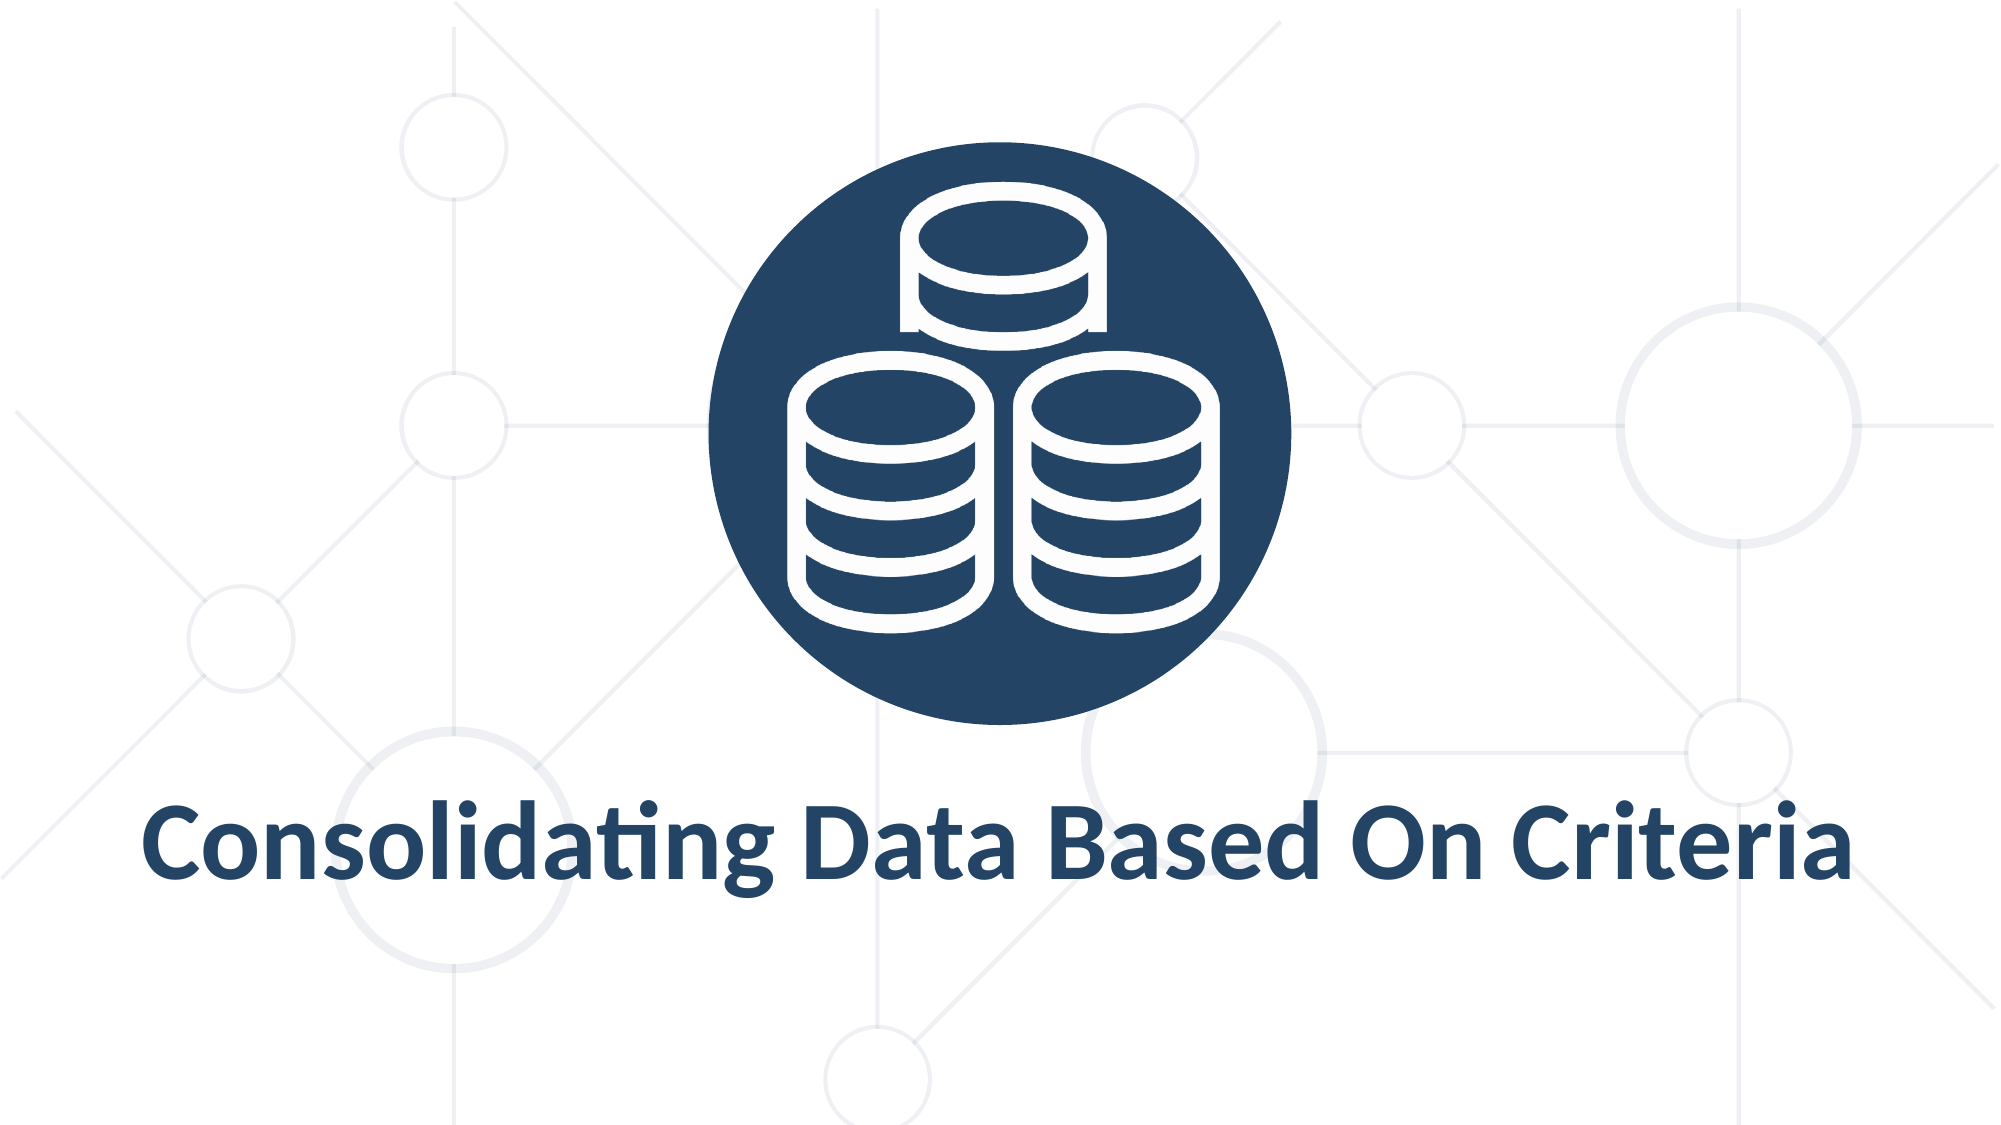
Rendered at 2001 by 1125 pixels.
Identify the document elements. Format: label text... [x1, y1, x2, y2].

picture [767, 171, 1242, 646]
title Consolidating Data Based On Criteria [100, 771, 1900, 898]
